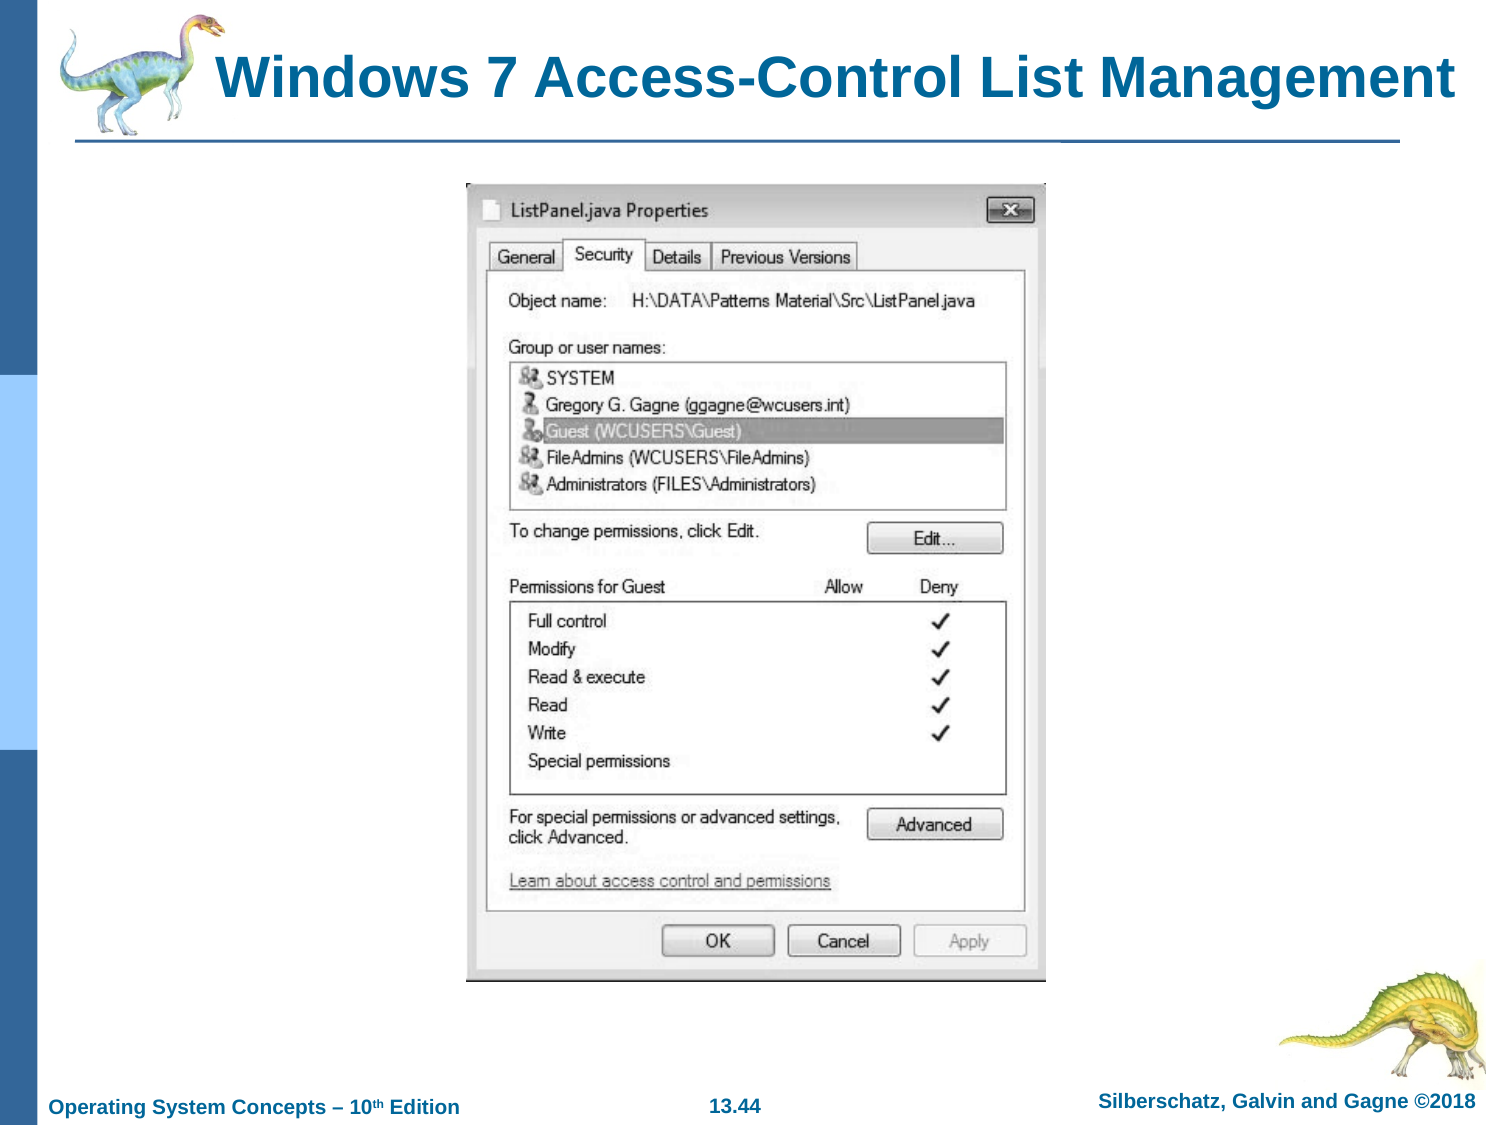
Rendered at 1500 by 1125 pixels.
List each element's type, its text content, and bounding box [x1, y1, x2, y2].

picture [46, 0, 243, 149]
picture [465, 183, 1046, 982]
picture [1275, 959, 1486, 1090]
title Windows 7 Access-Control List Management [191, 16, 1482, 117]
